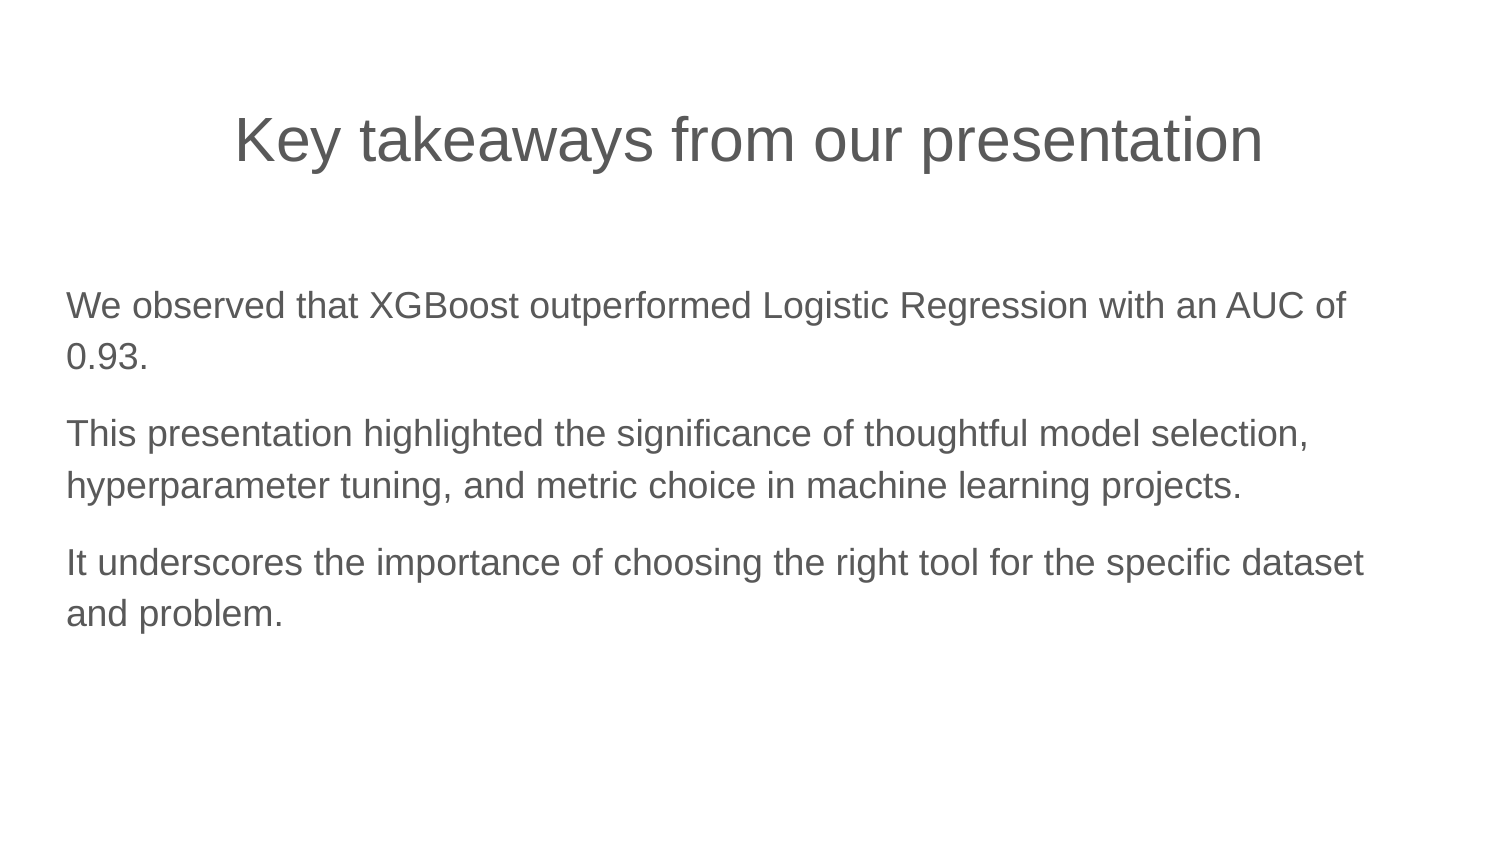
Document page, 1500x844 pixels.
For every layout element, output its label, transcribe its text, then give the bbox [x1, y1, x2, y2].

list We observed that XGBoost outperformed Logistic Regression with an AUC of 0.93. This presentation highlighted the significance of thoughtful model selection, hyperparameter tuning, and metric choice in machine learning projects. It underscores the importance of choosing the right tool for the specific dataset and problem. [51, 189, 1449, 750]
title Key takeaways from our presentation [51, 72, 1449, 167]
